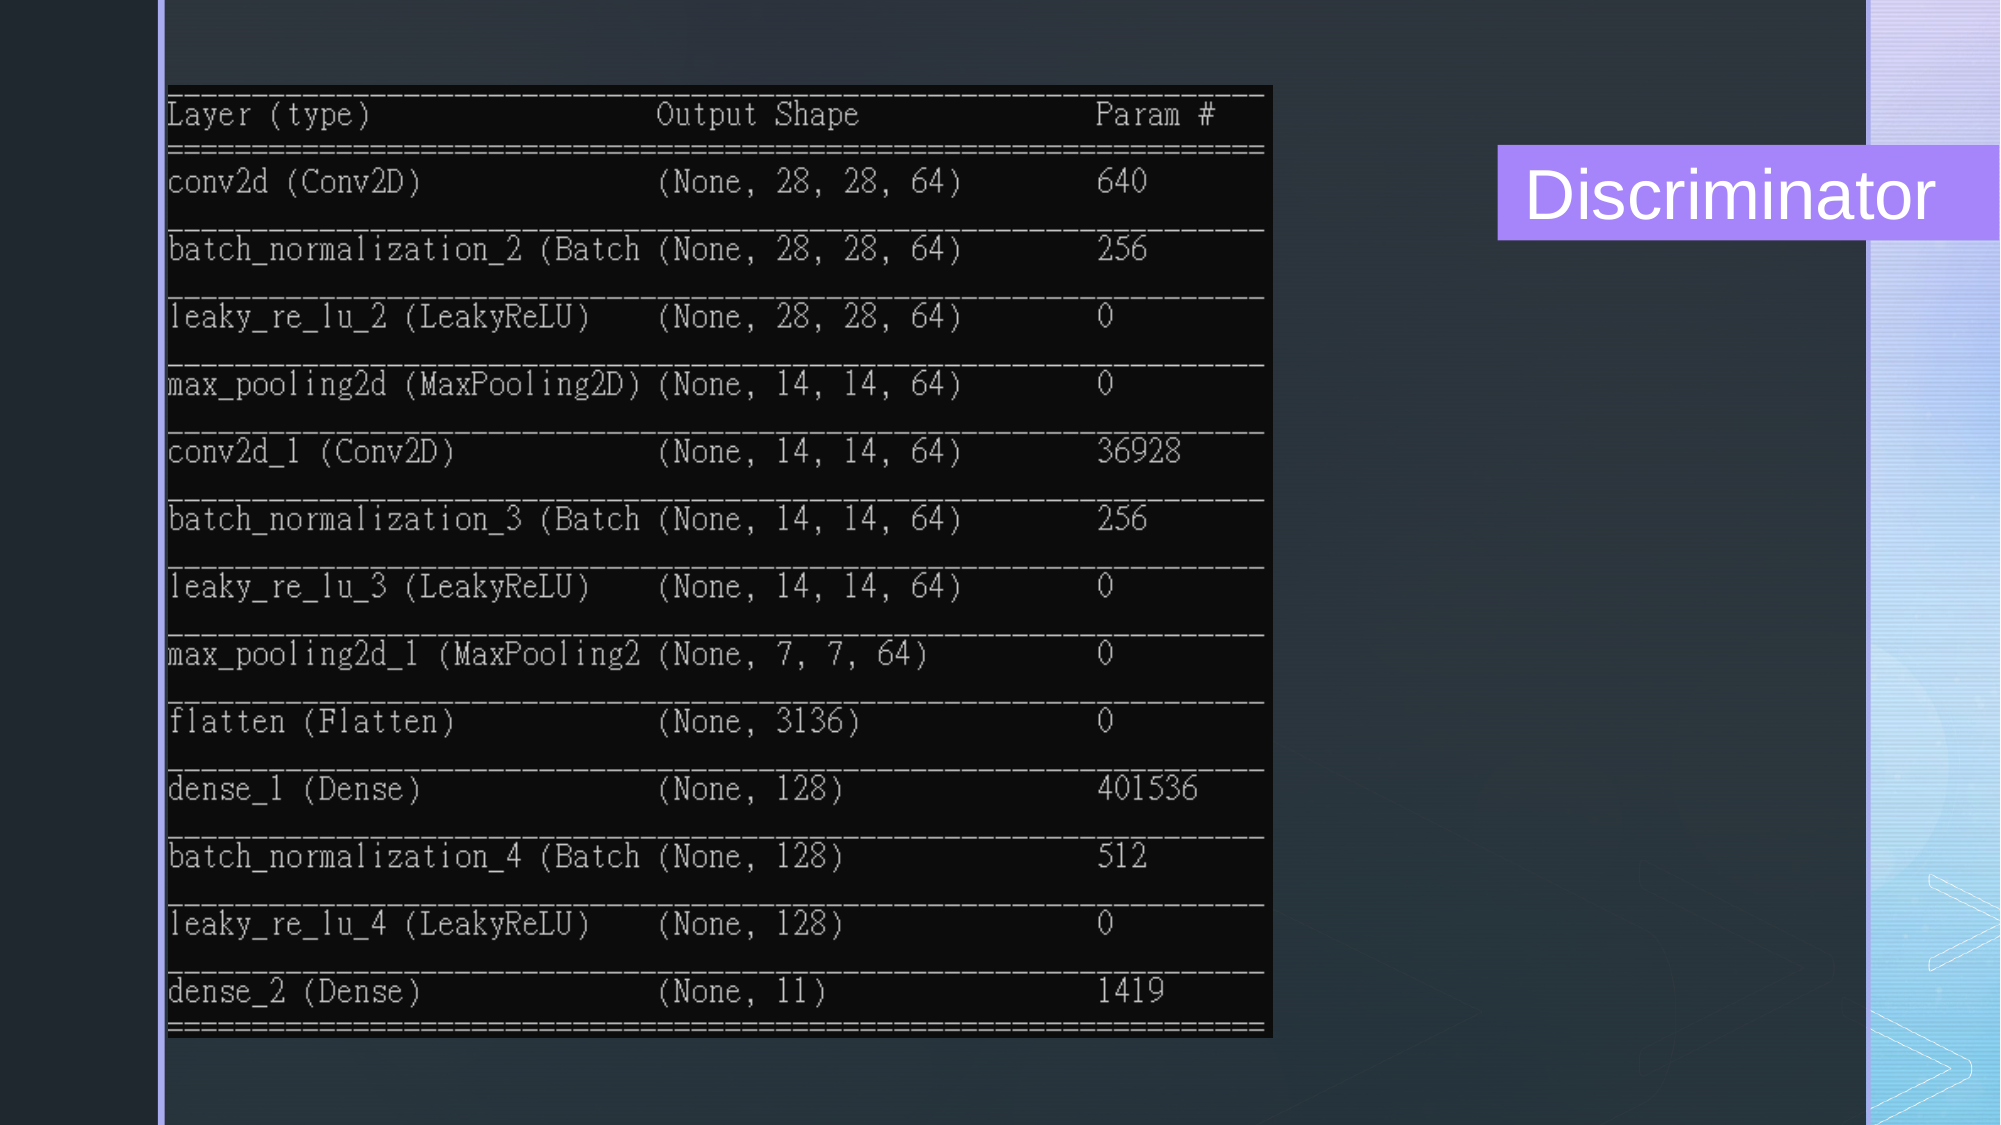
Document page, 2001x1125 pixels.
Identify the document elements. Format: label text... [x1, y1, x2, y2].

picture [167, 85, 1273, 1039]
picture [1871, 0, 2001, 1125]
title Discriminator [1273, 150, 1953, 328]
text_box [1496, 144, 2000, 242]
